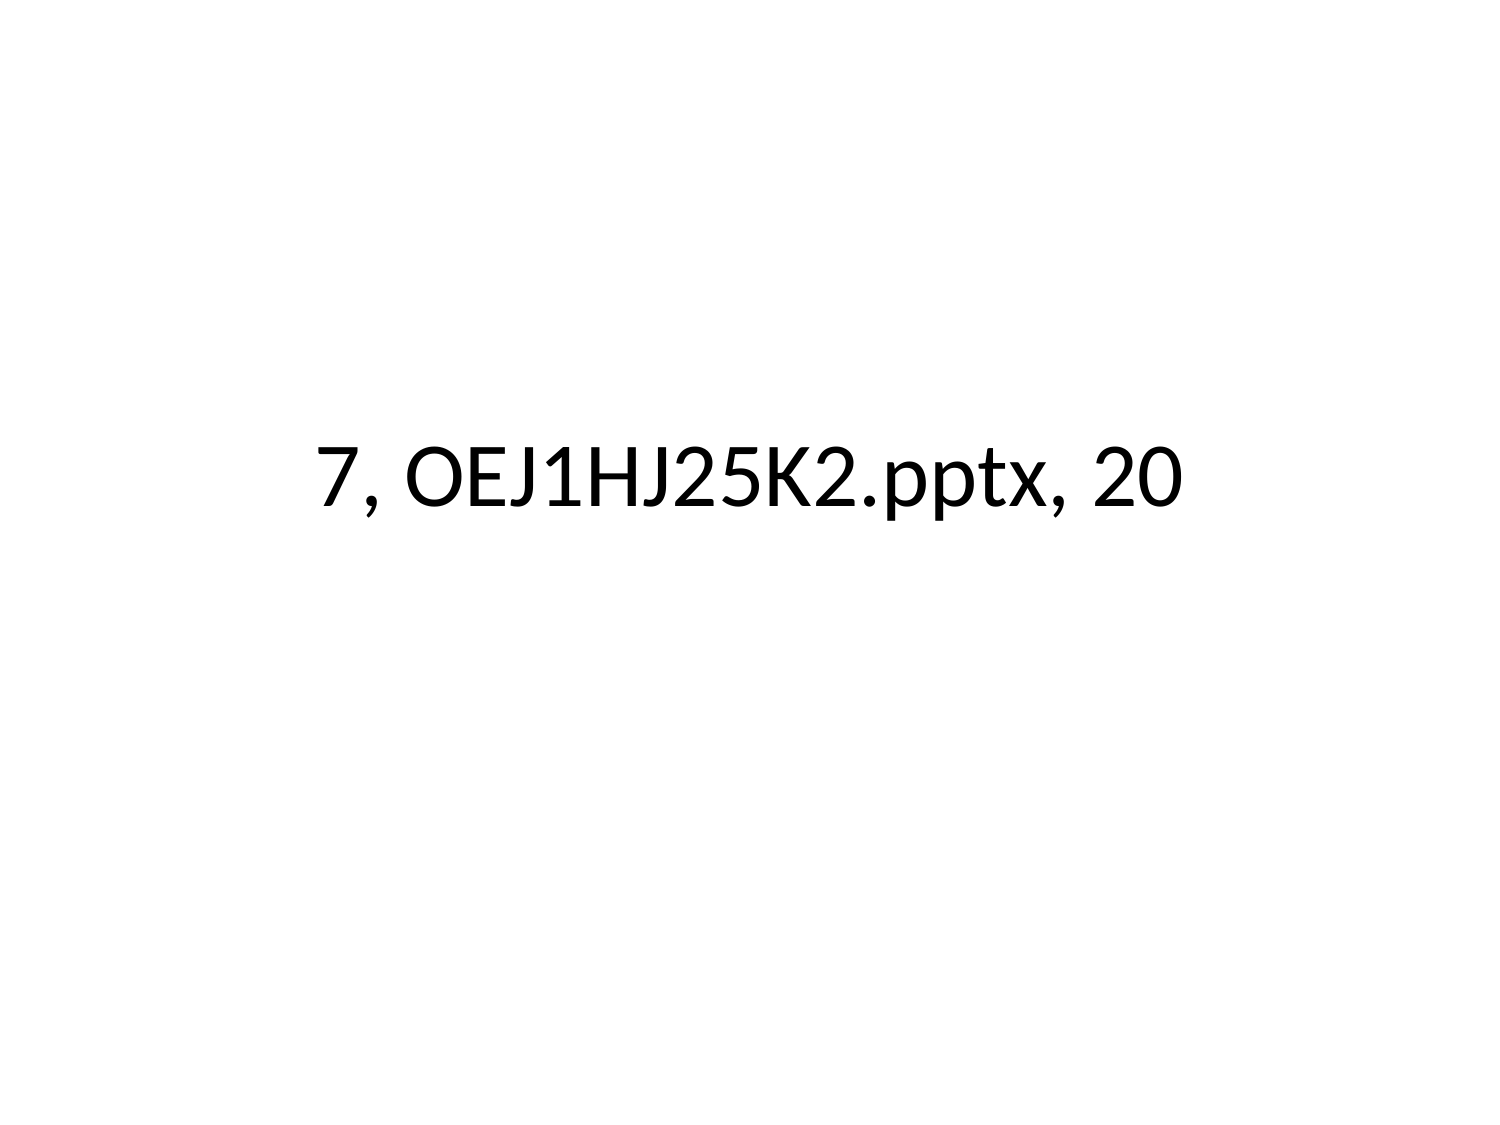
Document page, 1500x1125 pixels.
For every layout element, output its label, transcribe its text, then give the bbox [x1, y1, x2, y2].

title 7, OEJ1HJ25K2.pptx, 20 [112, 349, 1388, 591]
